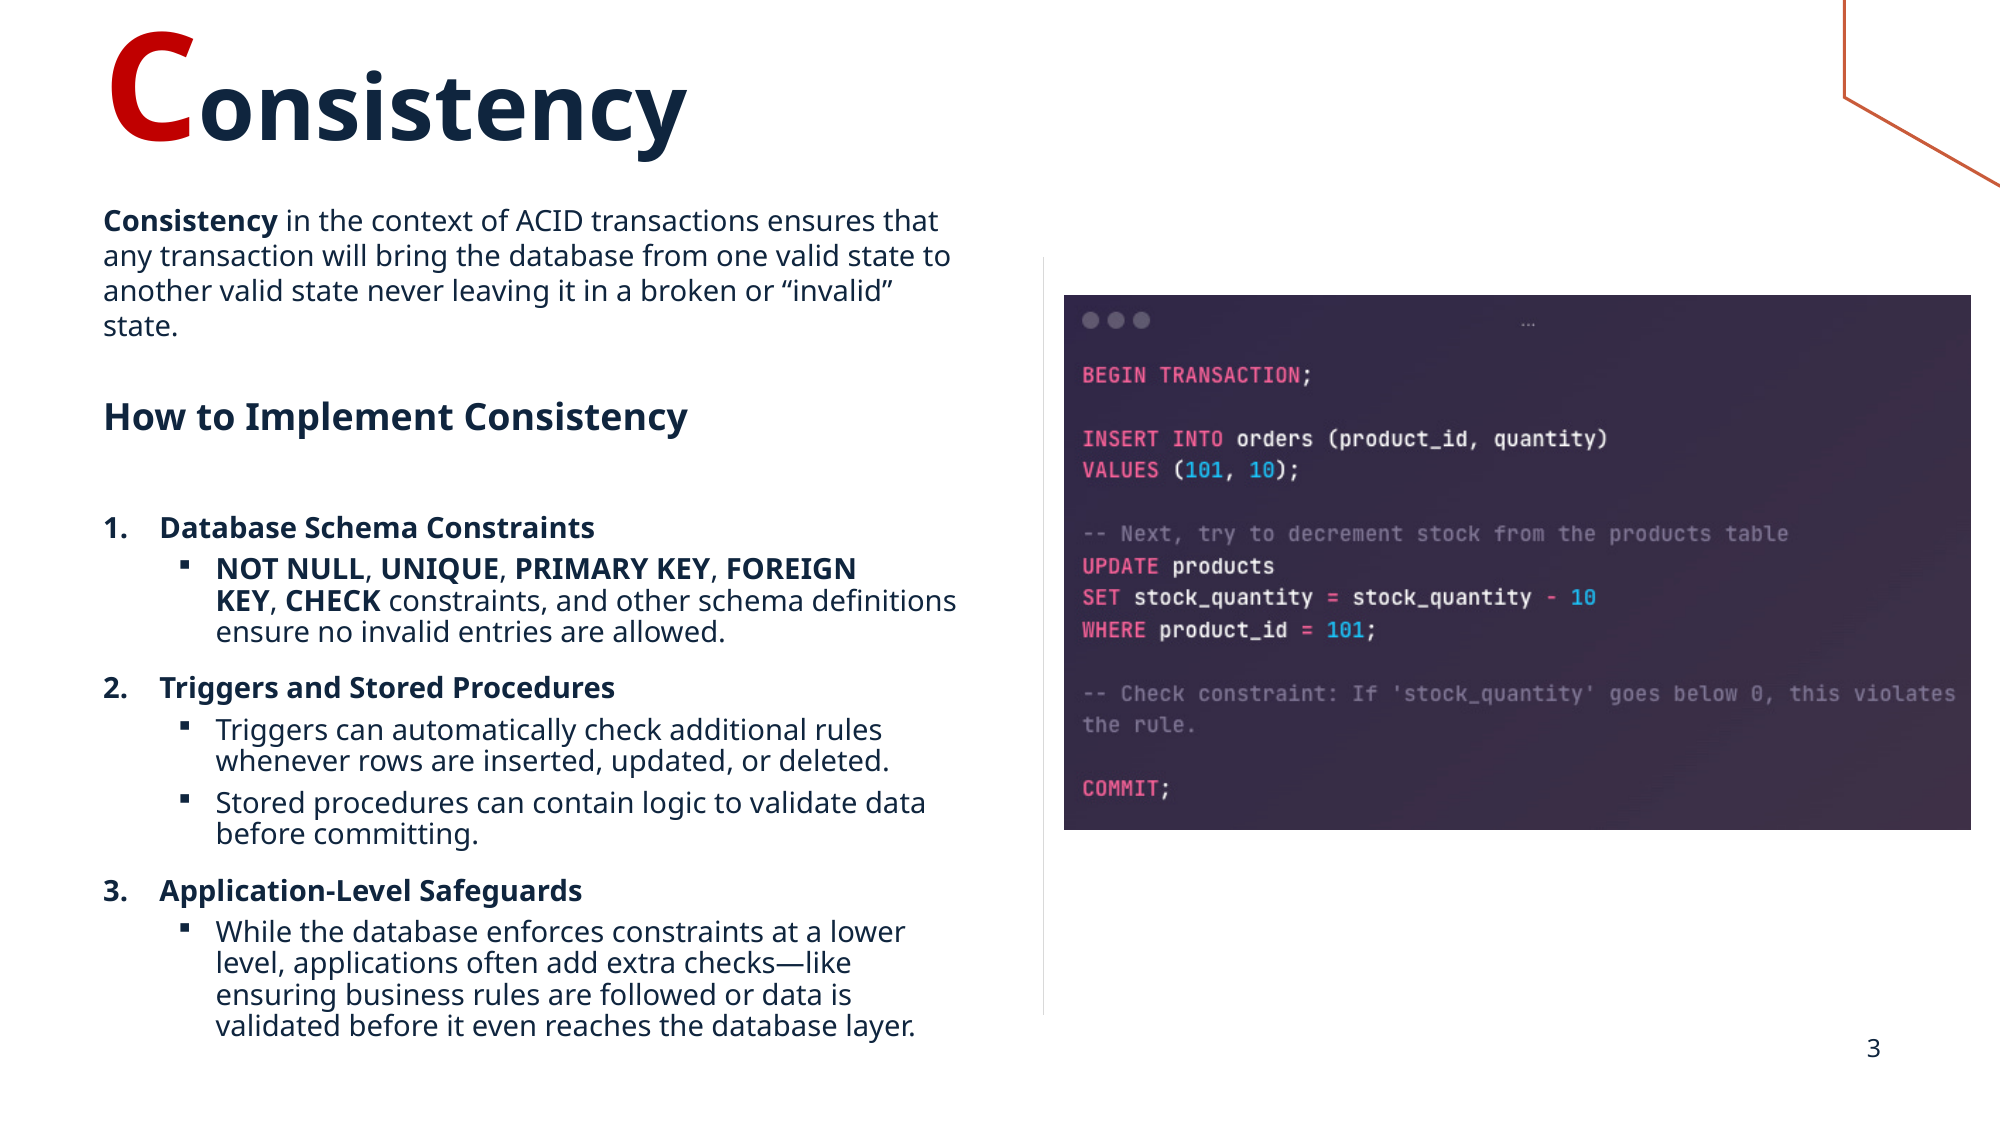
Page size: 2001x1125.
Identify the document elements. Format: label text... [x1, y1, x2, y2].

title Consistency [88, 55, 1711, 130]
list Consistency in the context of ACID transactions ensures that any transaction will bring the database from one valid state to another valid state never leaving it in a broken or “invalid” state. How to Implement Consistency Database Schema Constraints NOT NULL, UNIQUE, PRIMARY KEY, FOREIGN KEY, CHECK constraints, and other schema definitions ensure no invalid entries are allowed. Triggers and Stored Procedures Triggers can automatically check additional rules whenever rows are inserted, updated, or deleted. Stored procedures can contain logic to validate data before committing. Application-Level Safeguards While the database enforces constraints at a lower level, applications often add extra checks—like ensuring business rules are followed or data is validated before it even reaches the database layer. [88, 194, 975, 1050]
text_box [1844, 0, 2000, 186]
slide_number 3 [1836, 1020, 1912, 1080]
picture [1064, 295, 1971, 830]
